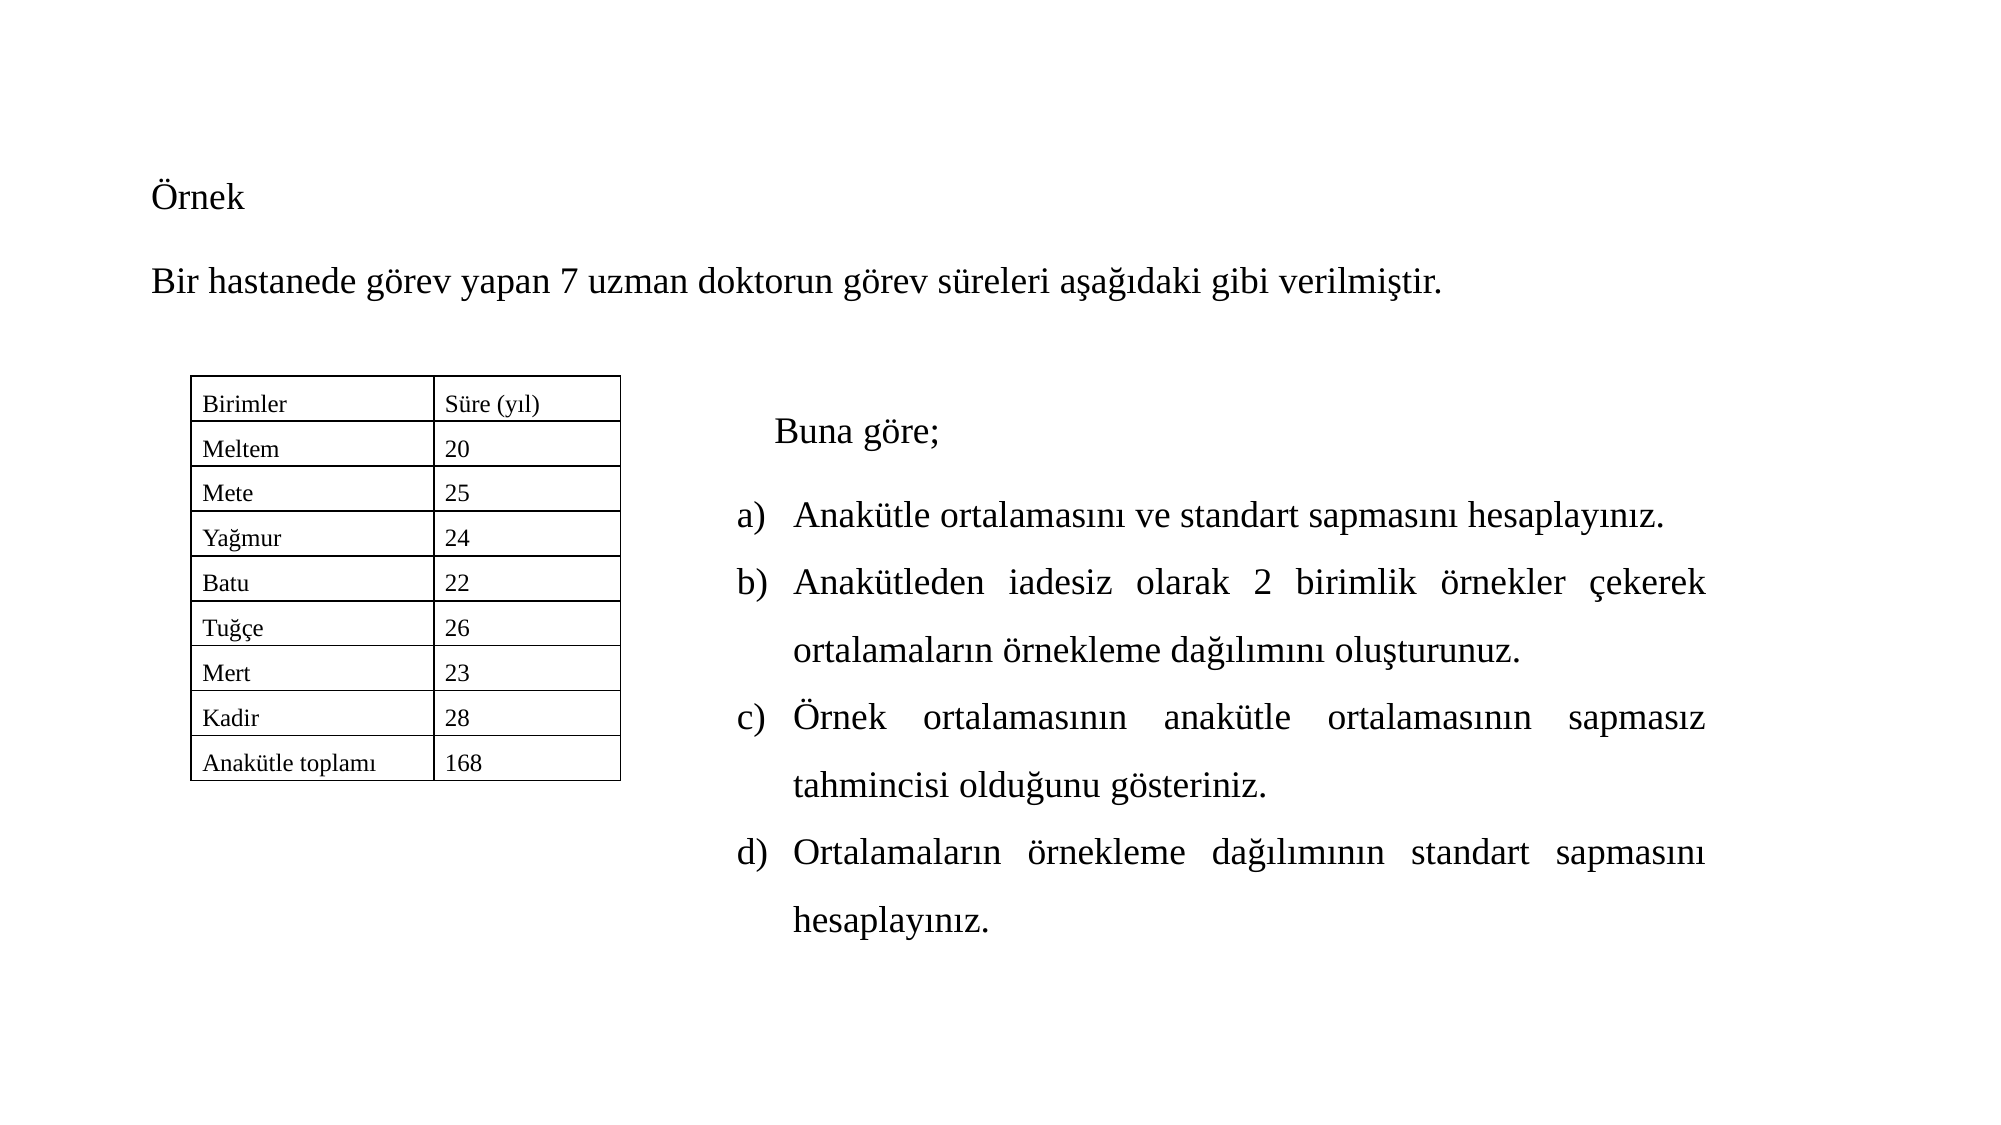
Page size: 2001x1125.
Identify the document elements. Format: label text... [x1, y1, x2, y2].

table_cell 25 [435, 467, 620, 510]
table_cell 168 [435, 736, 620, 780]
table_cell Meltem [192, 422, 433, 465]
table_cell Tuğçe [192, 602, 433, 645]
text_box Örnek Bir hastanede görev yapan 7 uzman doktorun görev süreleri aşağıdaki gibi verilmiştir. [136, 141, 1483, 309]
table_cell Yağmur [192, 512, 433, 555]
table_cell 26 [435, 602, 620, 645]
table_cell Mete [192, 467, 433, 510]
table_cell 20 [435, 422, 620, 465]
table_cell Mert [192, 646, 433, 690]
table_header Birimler [192, 377, 433, 420]
table_cell Kadir [192, 691, 433, 735]
text_box Buna göre; Anakütle ortalamasını ve standart sapmasını hesaplayınız. Anakütleden iadesiz olarak 2 birimlik örnekler çekerek ortalamaların örnekleme dağılımını oluşturunuz. Örnek ortalamasının anakütle ortalamasının sapmasız tahmincisi olduğunu gösteriniz. Ortalamaların örnekleme dağılımının standart sapmasını hesaplayınız. [722, 375, 1722, 948]
table_cell 24 [435, 512, 620, 555]
table_cell 23 [435, 646, 620, 690]
table_cell Batu [192, 557, 433, 600]
table_cell 22 [435, 557, 620, 600]
table_cell Anakütle toplamı [192, 736, 433, 780]
table_header Süre (yıl) [435, 377, 620, 420]
table_cell 28 [435, 691, 620, 735]
